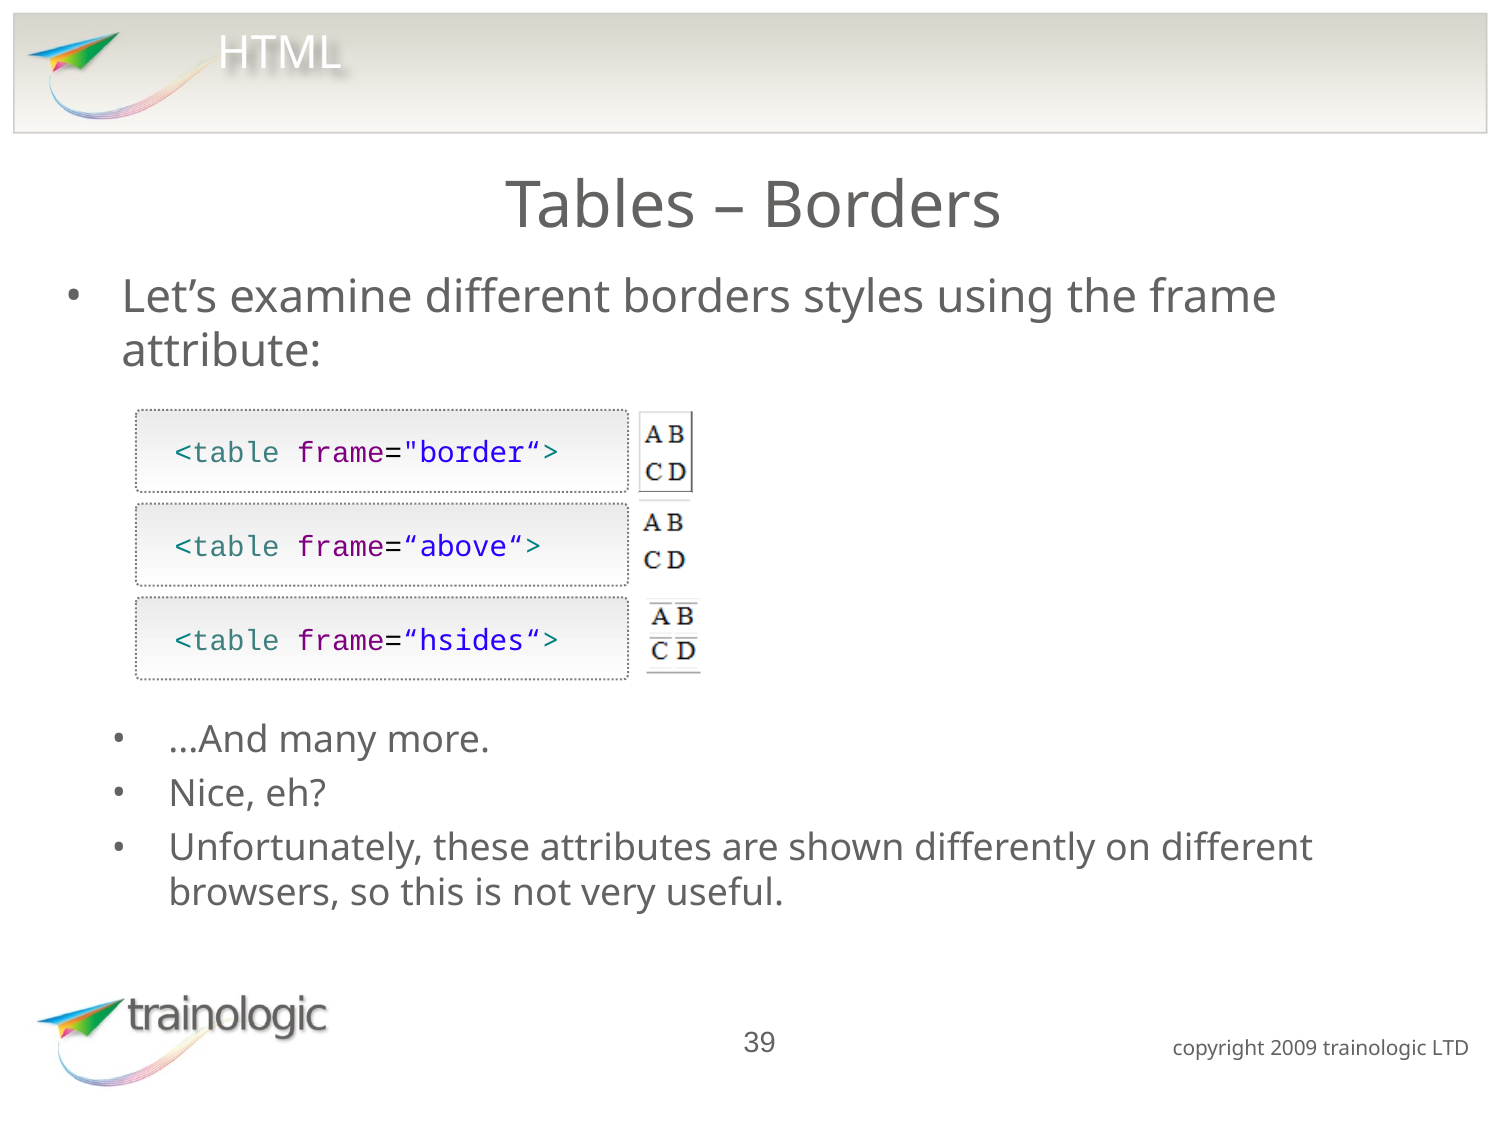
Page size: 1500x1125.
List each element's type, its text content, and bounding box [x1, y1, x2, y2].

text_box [135, 396, 629, 490]
text_box Tables – Borders [191, 162, 1317, 242]
text_box ...And many more. Nice, eh? Unfortunately, these attributes are shown differently on different browsers, so this is not very useful. [105, 714, 1441, 934]
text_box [135, 490, 629, 584]
text_box Let’s examine different borders styles using the frame attribute: [58, 266, 1453, 396]
text_box 39 [584, 1023, 935, 1074]
picture [29, 987, 332, 1095]
picture [642, 598, 704, 680]
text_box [135, 584, 629, 693]
text_box copyright 2009 trainologic LTD [1045, 1034, 1477, 1060]
picture [636, 410, 696, 579]
picture [0, 0, 1500, 149]
